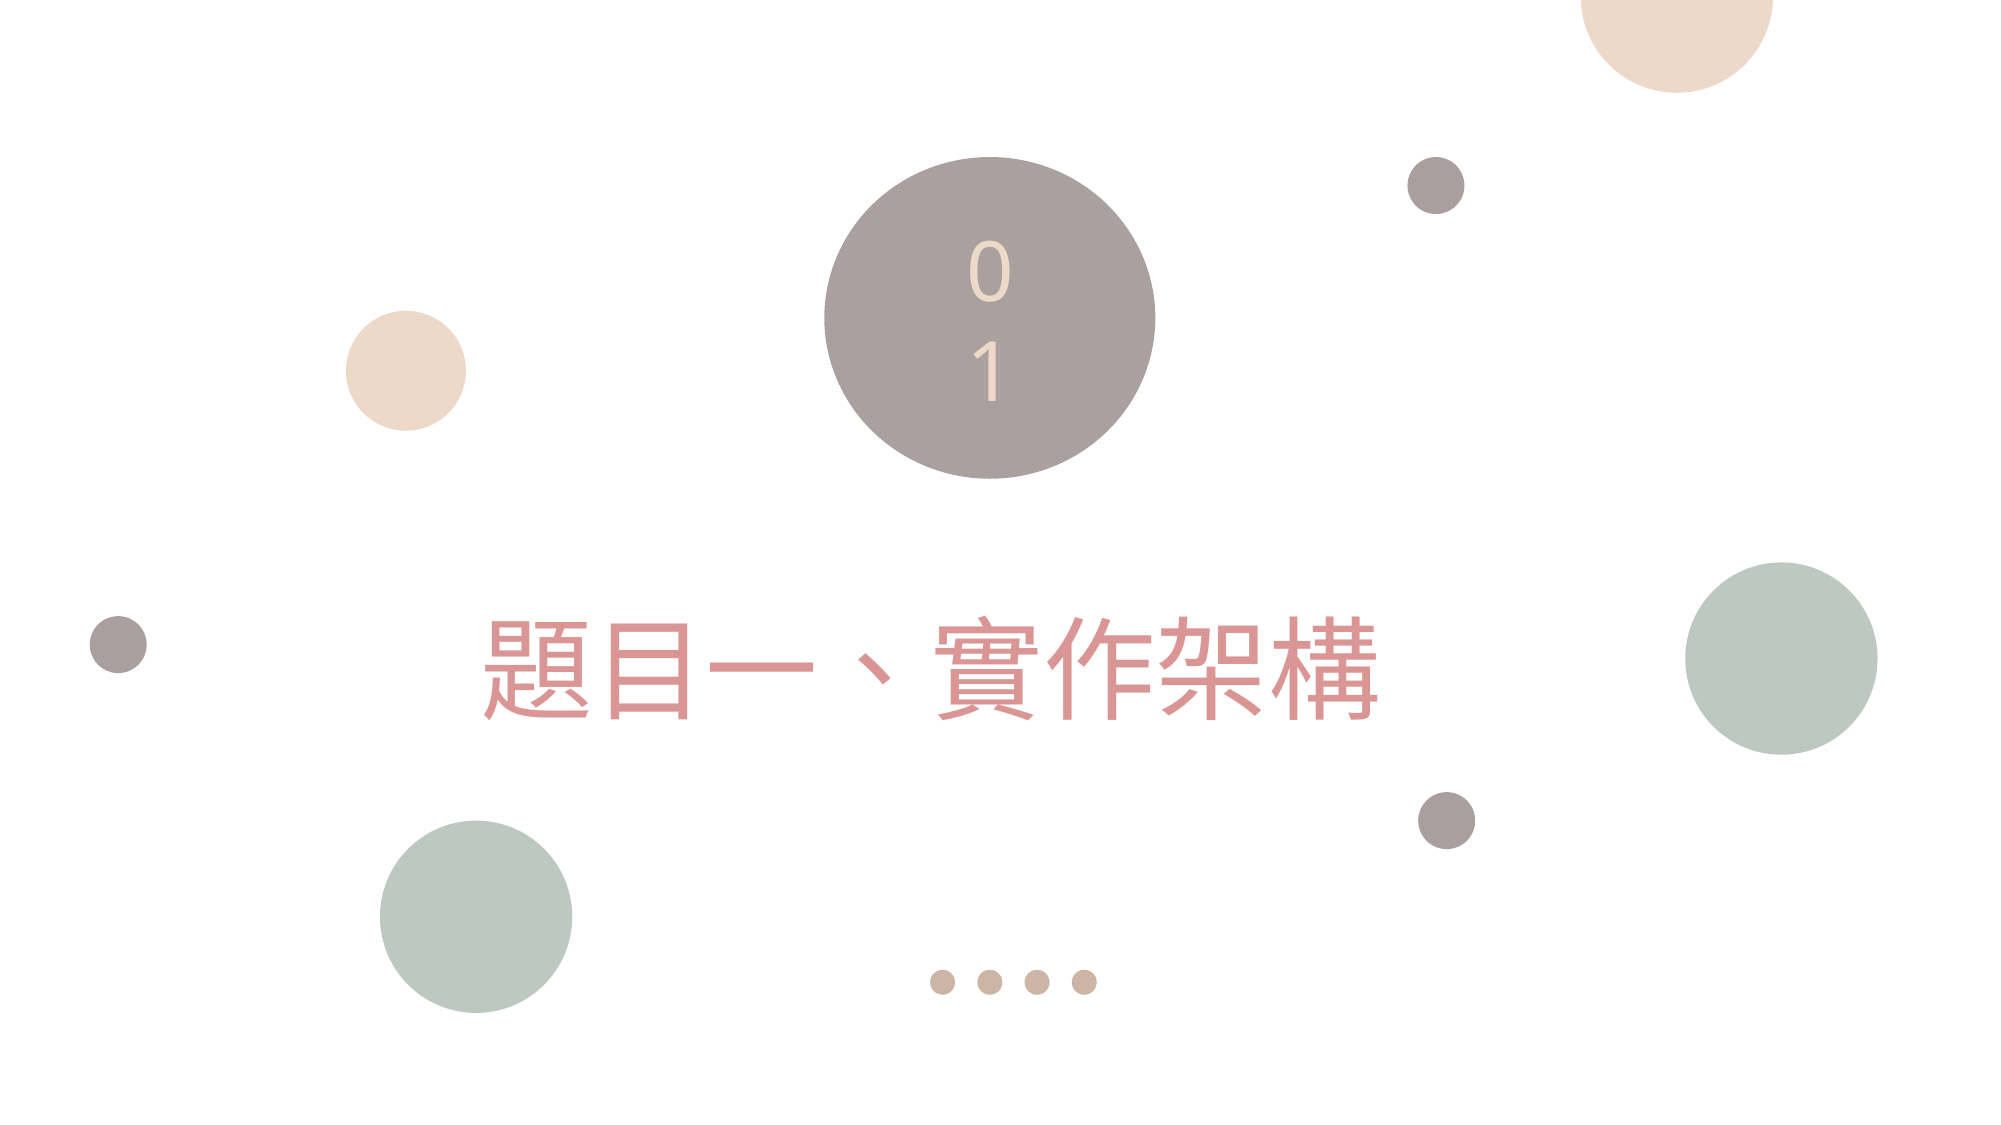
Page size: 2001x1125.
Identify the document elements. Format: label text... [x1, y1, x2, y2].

text_box 0 1 [823, 155, 1157, 480]
text_box [1684, 561, 1879, 756]
text_box [378, 819, 574, 1014]
text_box [1579, 0, 1774, 94]
text_box [1406, 155, 1466, 216]
text_box [344, 309, 467, 432]
text_box [88, 615, 148, 675]
text_box [1417, 791, 1477, 851]
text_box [930, 969, 1097, 995]
text_box 題目一、實作架構 [465, 591, 1520, 742]
